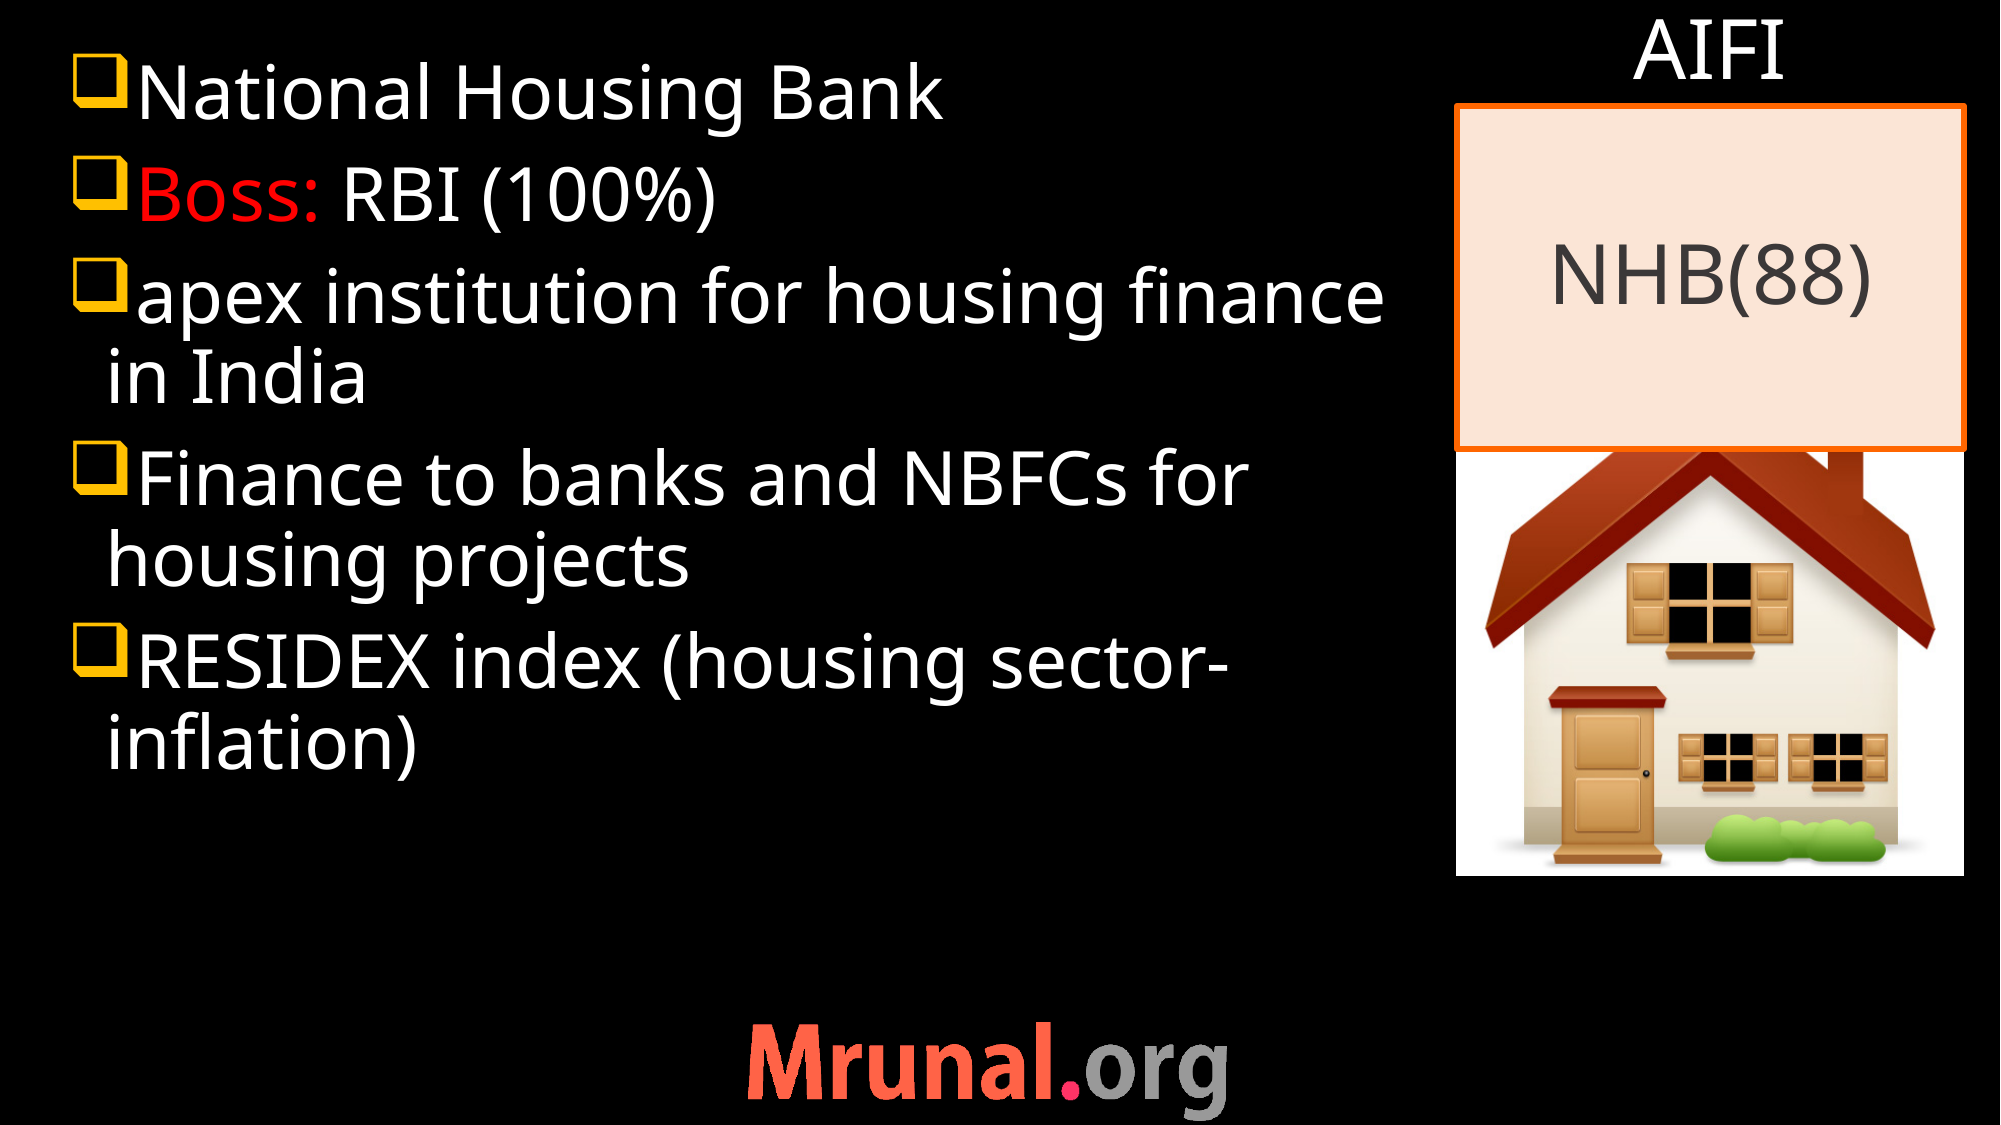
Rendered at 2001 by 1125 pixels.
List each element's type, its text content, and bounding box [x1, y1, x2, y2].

list National Housing Bank Boss: RBI (100%) apex institution for housing finance in India Finance to banks and NBFCs for housing projects RESIDEX index (housing sector-inflation) [52, 47, 1447, 1014]
picture [741, 1014, 1230, 1125]
list AIFI [1457, 0, 1964, 106]
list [1456, 368, 1964, 876]
title NHB(88) [1454, 103, 1967, 369]
